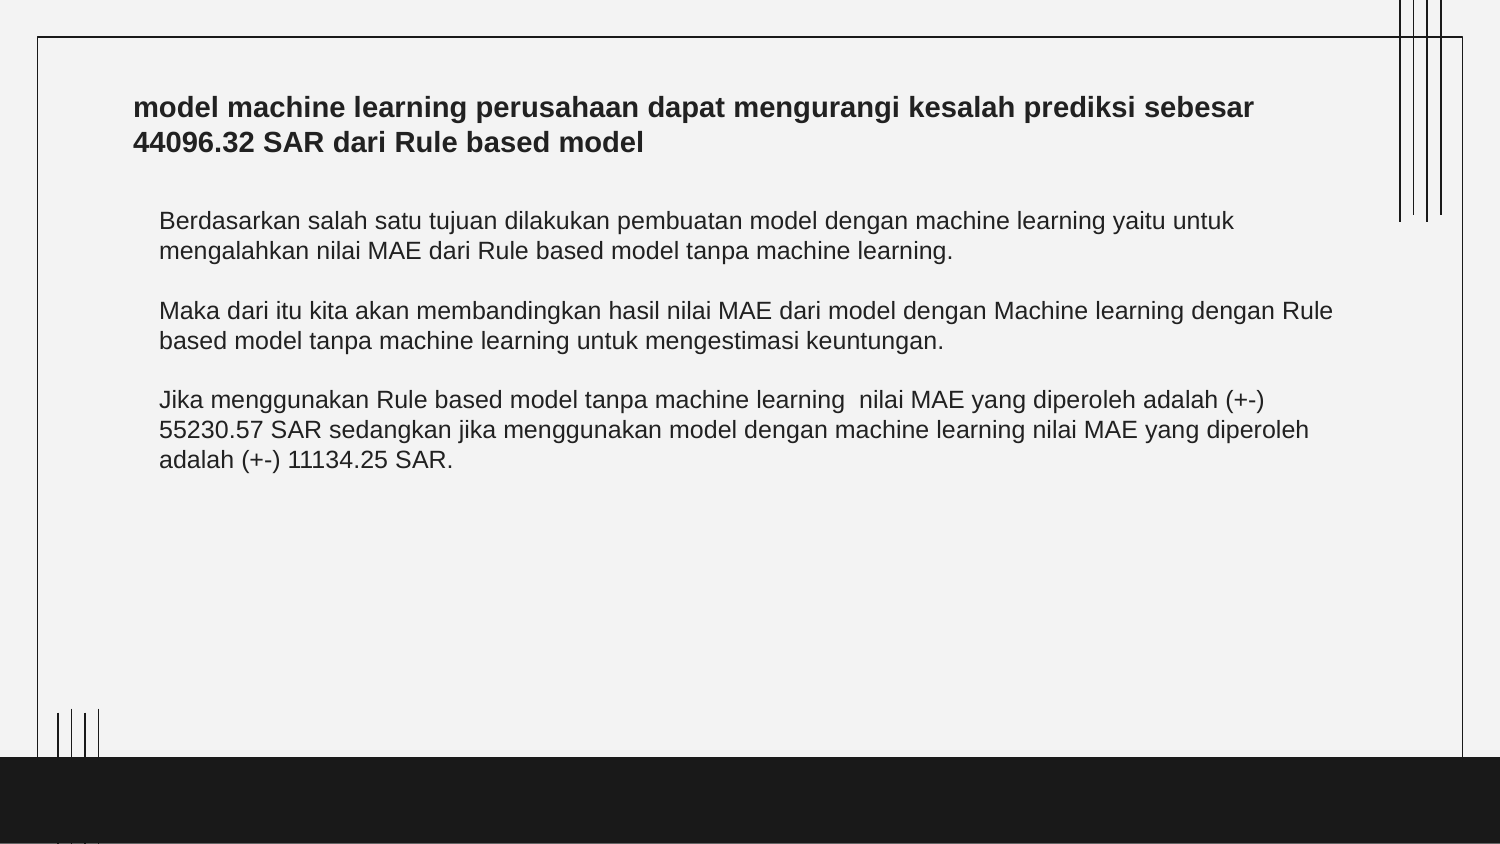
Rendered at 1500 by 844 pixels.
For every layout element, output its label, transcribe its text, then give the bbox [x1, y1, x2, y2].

list Berdasarkan salah satu tujuan dilakukan pembuatan model dengan machine learning yaitu untuk mengalahkan nilai MAE dari Rule based model tanpa machine learning. Maka dari itu kita akan membandingkan hasil nilai MAE dari model dengan Machine learning dengan Rule based model tanpa machine learning untuk mengestimasi keuntungan. Jika menggunakan Rule based model tanpa machine learning nilai MAE yang diperoleh adalah (+-) 55230.57 SAR sedangkan jika menggunakan model dengan machine learning nilai MAE yang diperoleh adalah (+-) 11134.25 SAR. [118, 189, 1382, 732]
title model machine learning perusahaan dapat mengurangi kesalah prediksi sebesar 44096.32 SAR dari Rule based model [118, 72, 1382, 167]
